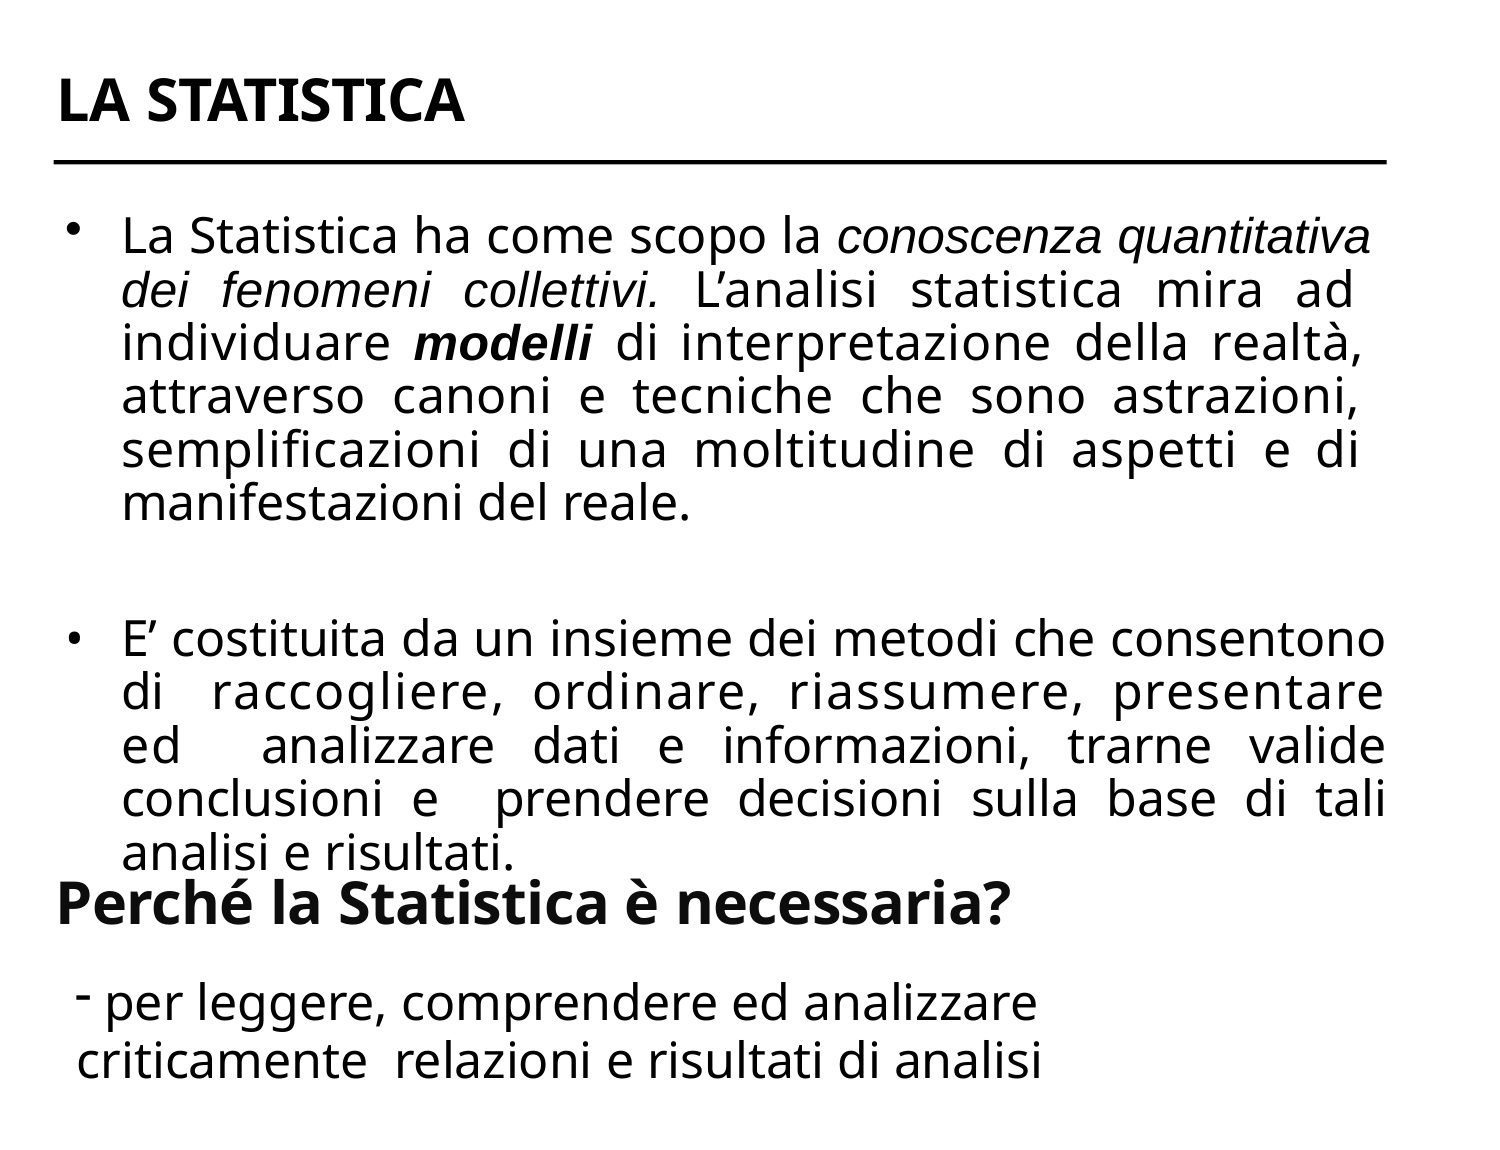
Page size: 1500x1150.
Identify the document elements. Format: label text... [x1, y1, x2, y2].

text_box Perché la Statistica è necessaria? [53, 862, 1256, 937]
title LA STATISTICA [54, 163, 505, 255]
title LA STATISTICA [54, 59, 505, 162]
text_box La Statistica ha come scopo la conoscenza quantitativa dei fenomeni collettivi. L’analisi statistica mira ad individuare modelli di interpretazione della realtà, attraverso canoni e tecniche che sono astrazioni, semplificazioni di una moltitudine di aspetti e di manifestazioni del reale. E’ costituita da un insieme dei metodi che consentono di raccogliere, ordinare, riassumere, presentare ed analizzare dati e informazioni, trarne valide conclusioni e prendere decisioni sulla base di tali analisi e risultati. [62, 202, 1389, 881]
text_box per leggere, comprendere ed analizzare criticamente relazioni e risultati di analisi [74, 966, 1366, 1089]
